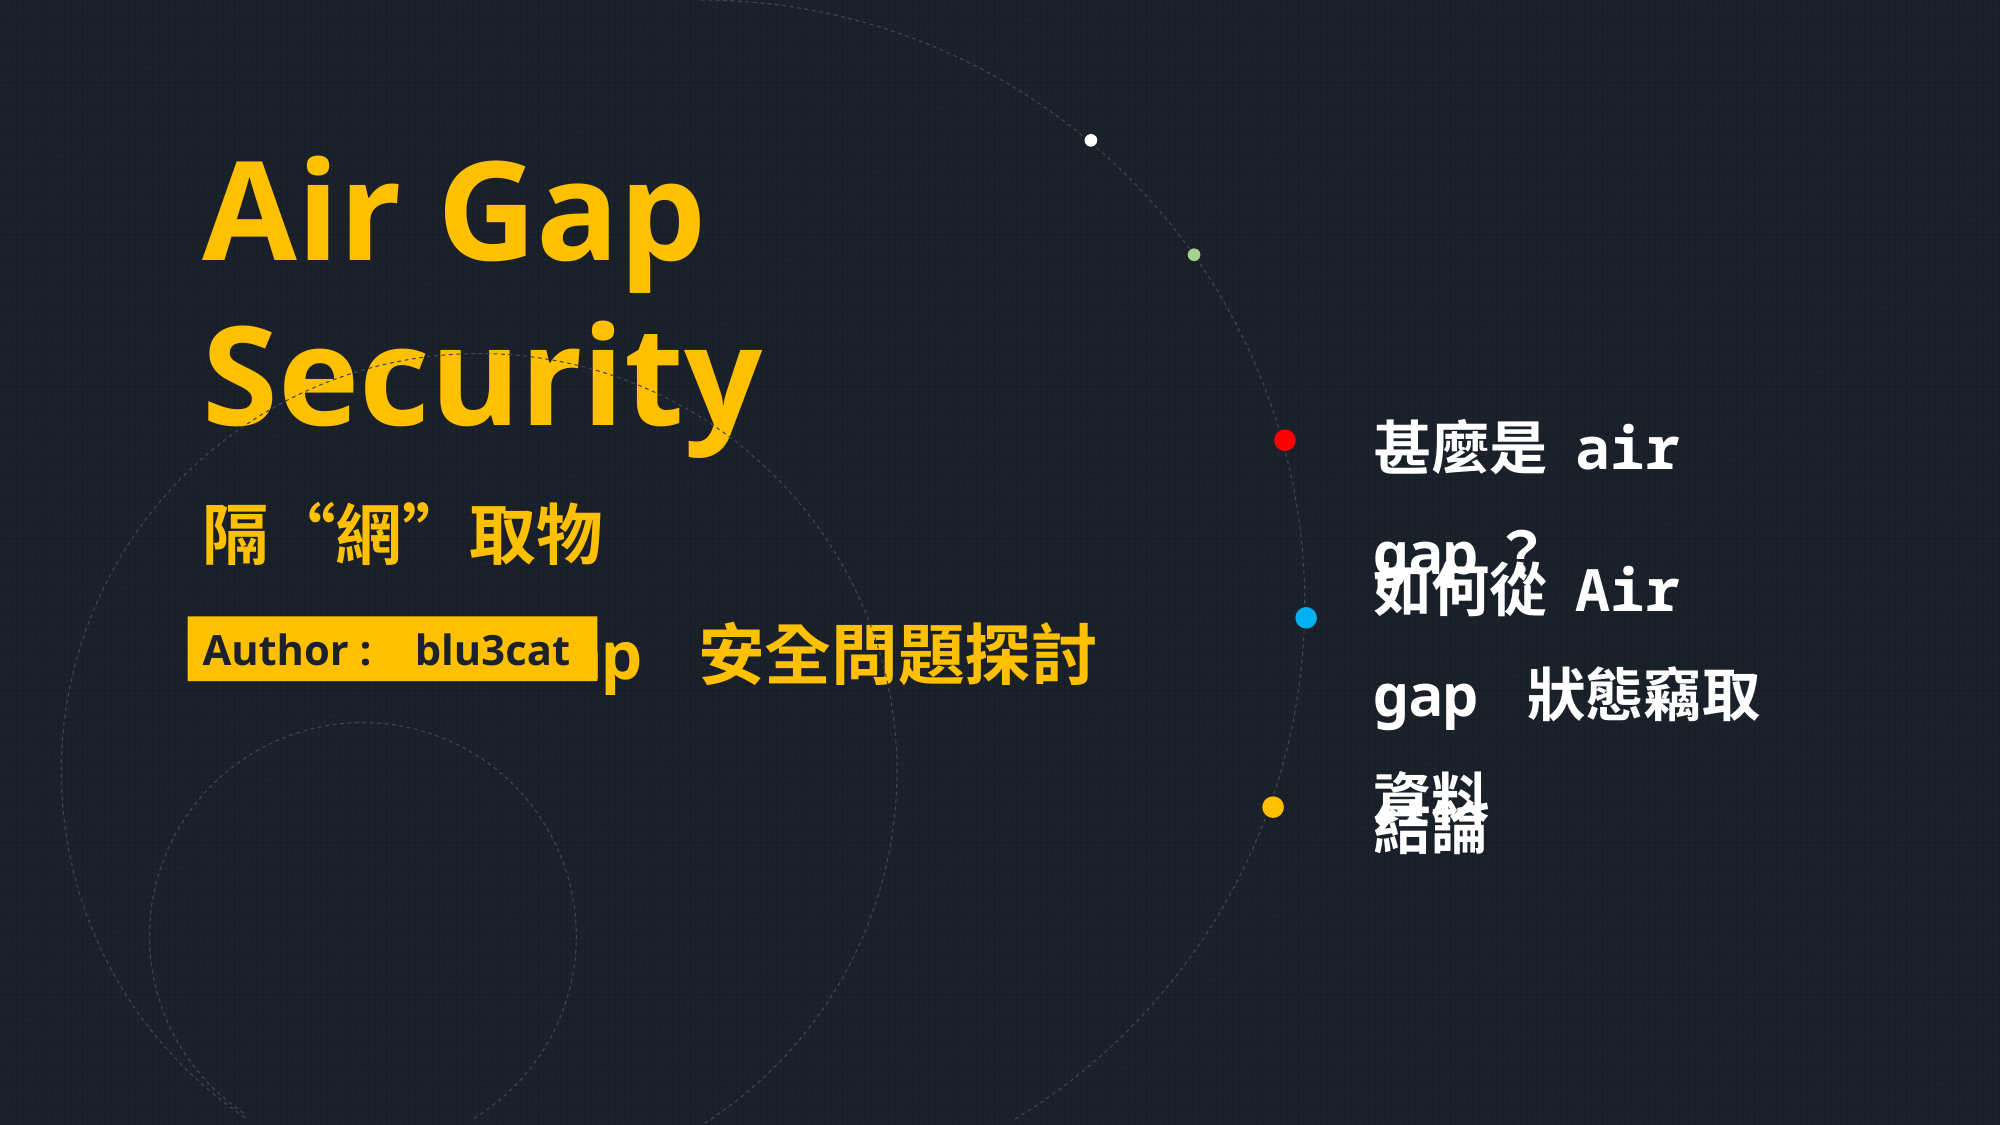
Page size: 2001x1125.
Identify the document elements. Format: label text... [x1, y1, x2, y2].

text_box 甚麼是 air gap？ [1358, 368, 1838, 594]
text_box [61, 0, 1317, 1125]
text_box 結論 [1358, 748, 1693, 869]
text_box 如何從 Air gap 狀態竊取資料 [1358, 510, 1803, 841]
